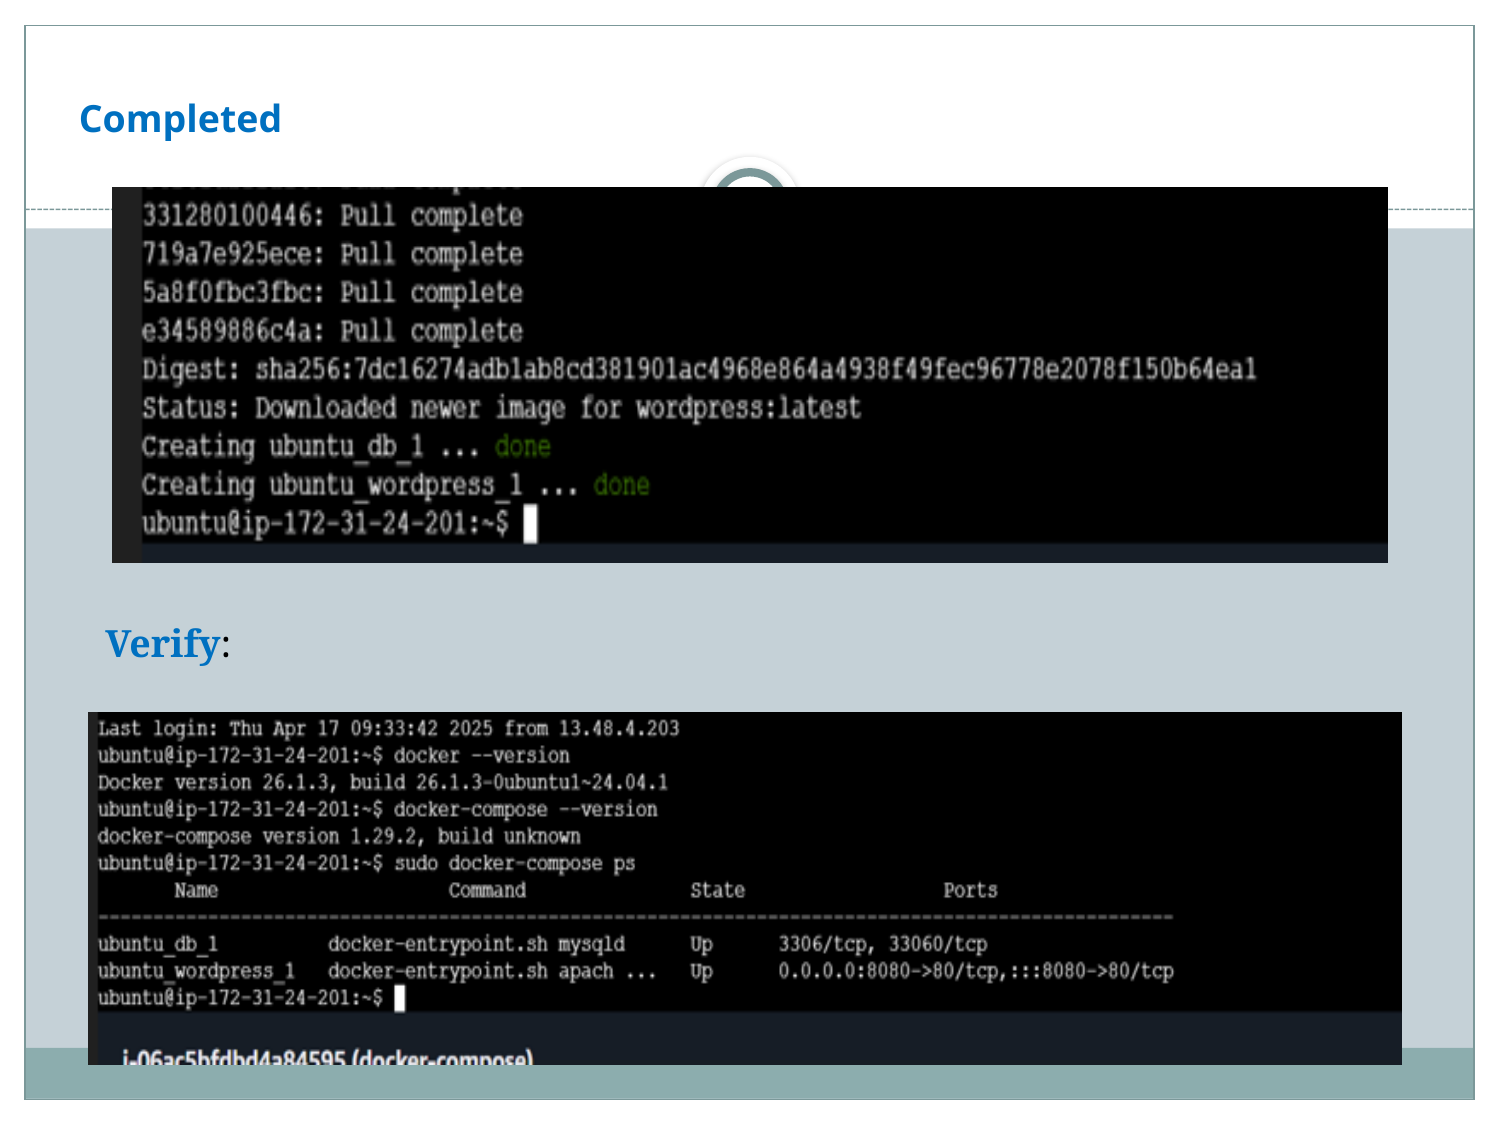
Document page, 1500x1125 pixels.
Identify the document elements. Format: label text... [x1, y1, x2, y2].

text_box Verify: [90, 612, 247, 673]
text_box Completed [64, 87, 298, 148]
picture [112, 187, 1388, 563]
picture [88, 712, 1402, 1065]
